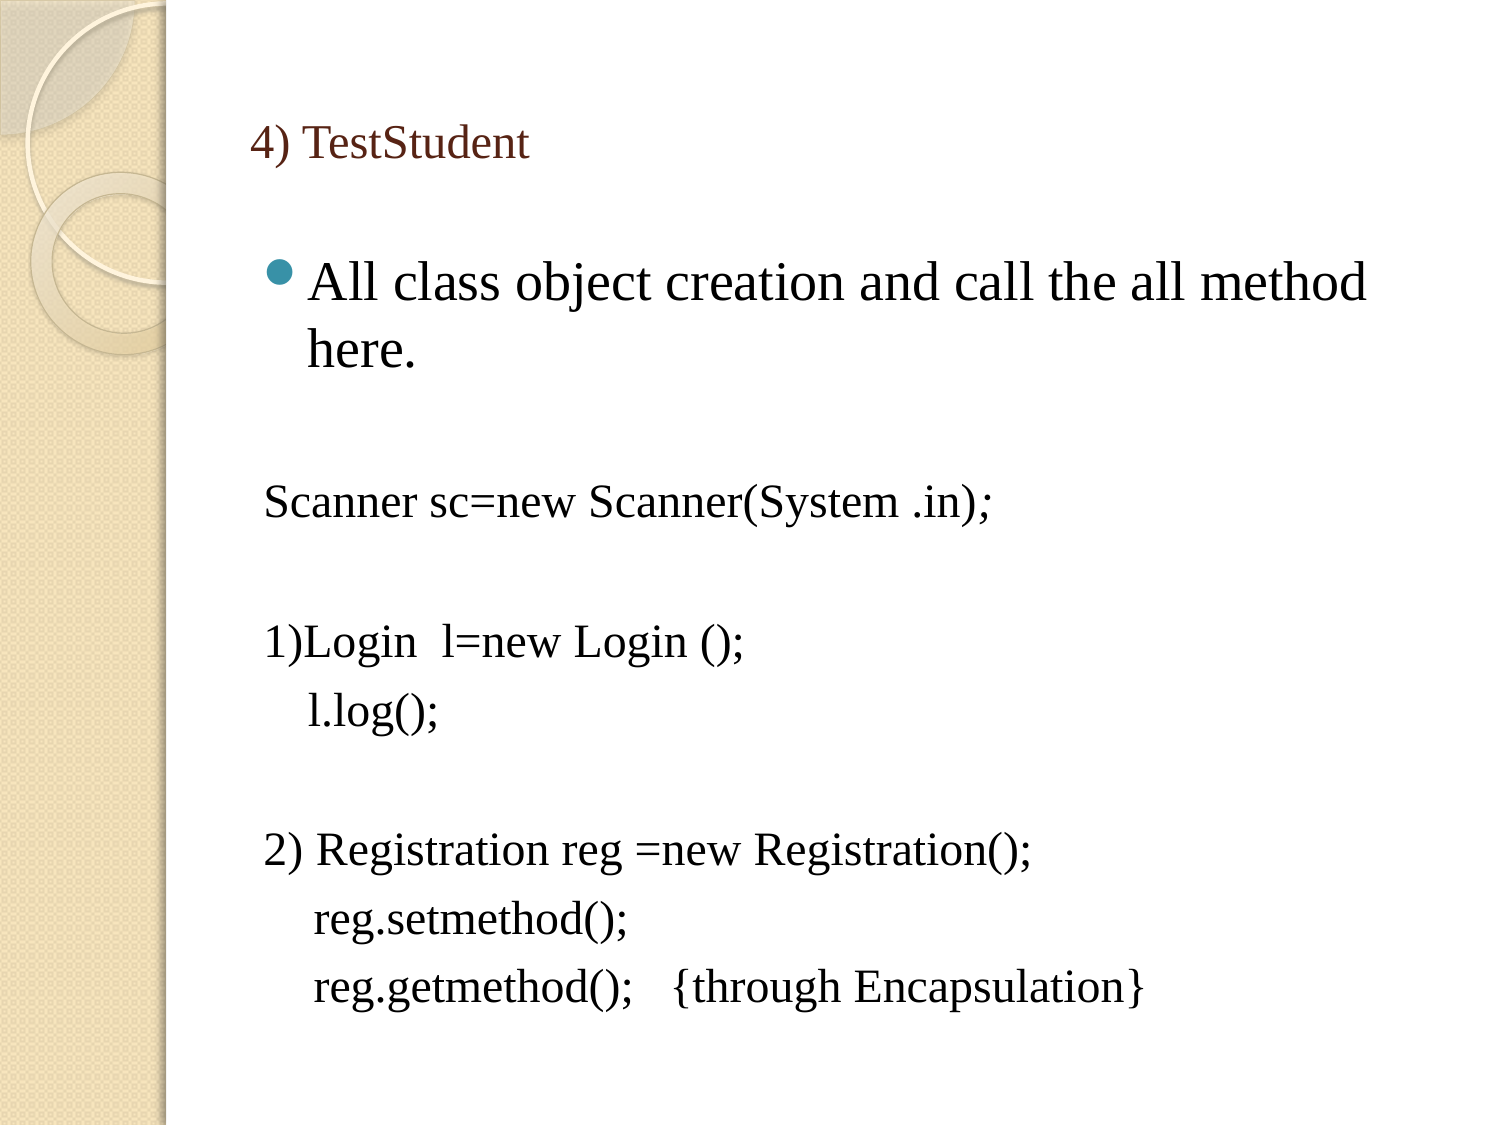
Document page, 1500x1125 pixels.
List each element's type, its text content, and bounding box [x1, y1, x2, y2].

title 4) TestStudent [235, 45, 1466, 233]
list All class object creation and call the all method here. Scanner sc=new Scanner(System .in); 1)Login l=new Login (); l.log(); 2) Registration reg =new Registration(); reg.setmethod(); reg.getmethod(); {through Encapsulation} [235, 237, 1466, 1025]
